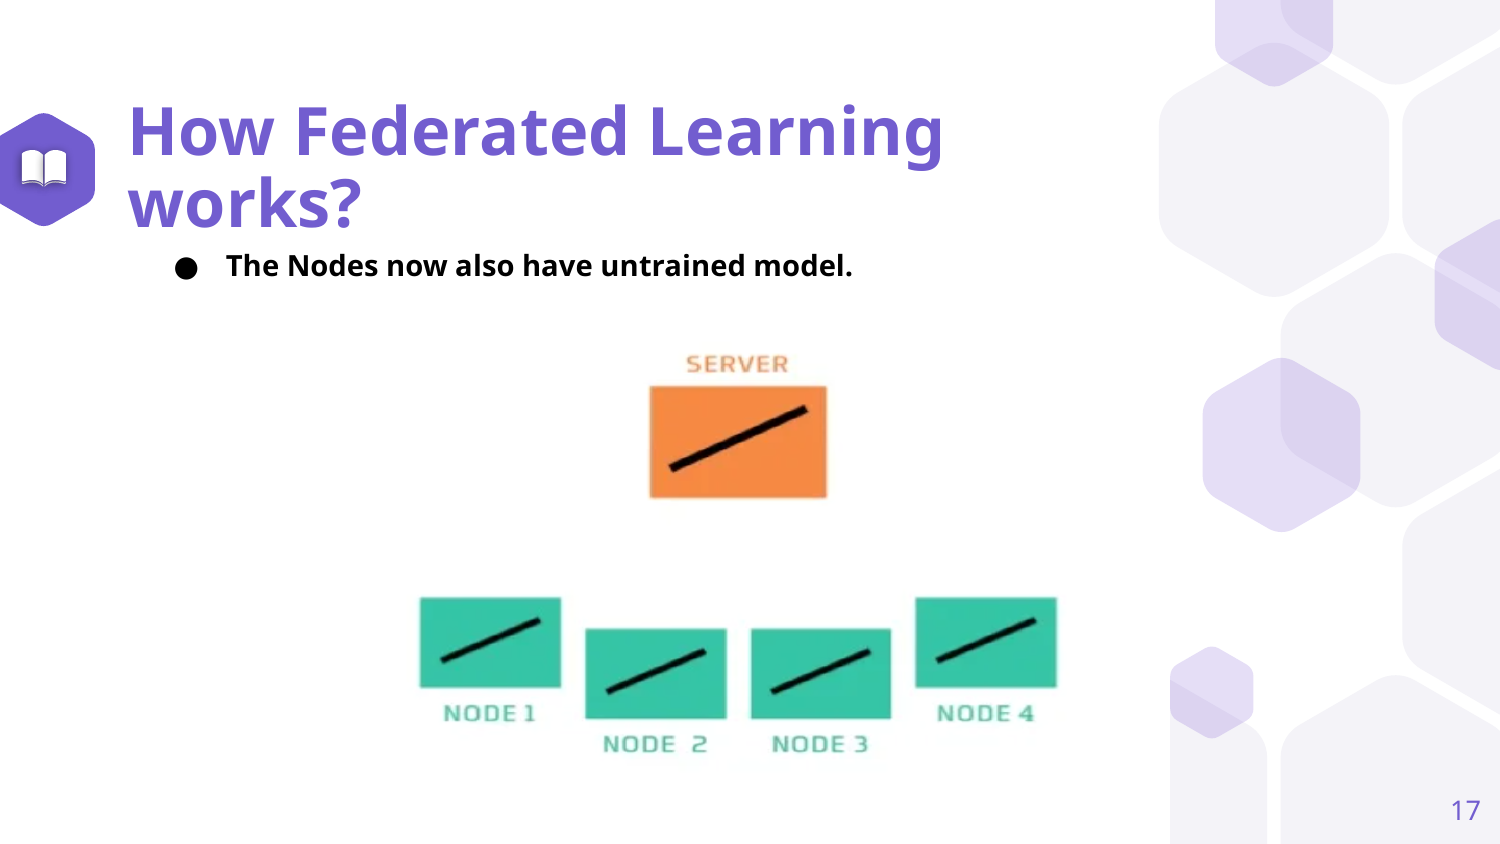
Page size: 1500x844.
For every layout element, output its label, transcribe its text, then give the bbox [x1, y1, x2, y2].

text_box The Nodes now also have untrained model. [135, 232, 1170, 298]
picture [329, 303, 1171, 844]
slide_number ‹#› [1391, 779, 1482, 844]
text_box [21, 149, 67, 187]
title How Federated Learning works? [127, 137, 1114, 203]
